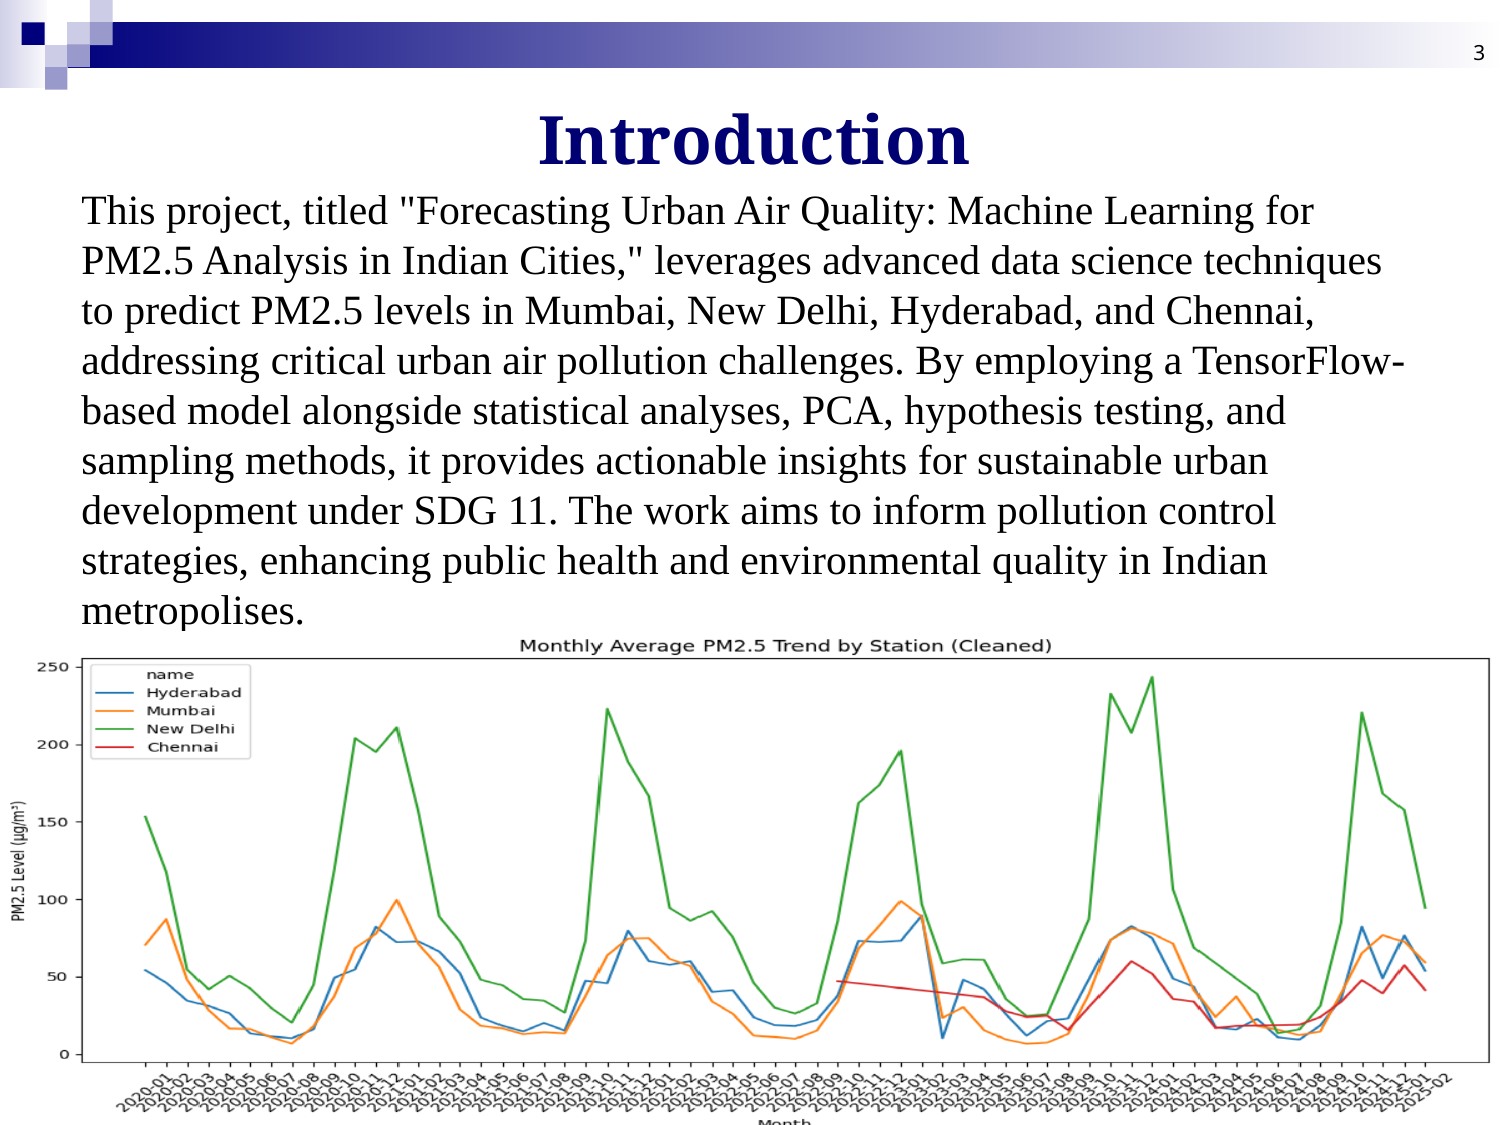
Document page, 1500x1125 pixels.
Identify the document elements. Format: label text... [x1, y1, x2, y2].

slide_number 3 [1149, 0, 1500, 75]
text_box Introduction [0, 71, 1500, 186]
text_box This project, titled "Forecasting Urban Air Quality: Machine Learning for PM2.5 Analysis in Indian Cities," leverages advanced data science techniques to predict PM2.5 levels in Mumbai, New Delhi, Hyderabad, and Chennai, addressing critical urban air pollution challenges. By employing a TensorFlow-based model alongside statistical analyses, PCA, hypothesis testing, and sampling methods, it provides actionable insights for sustainable urban development under SDG 11. The work aims to inform pollution control strategies, enhancing public health and environmental quality in Indian metropolises. [66, 175, 1434, 630]
picture [0, 631, 1500, 1125]
